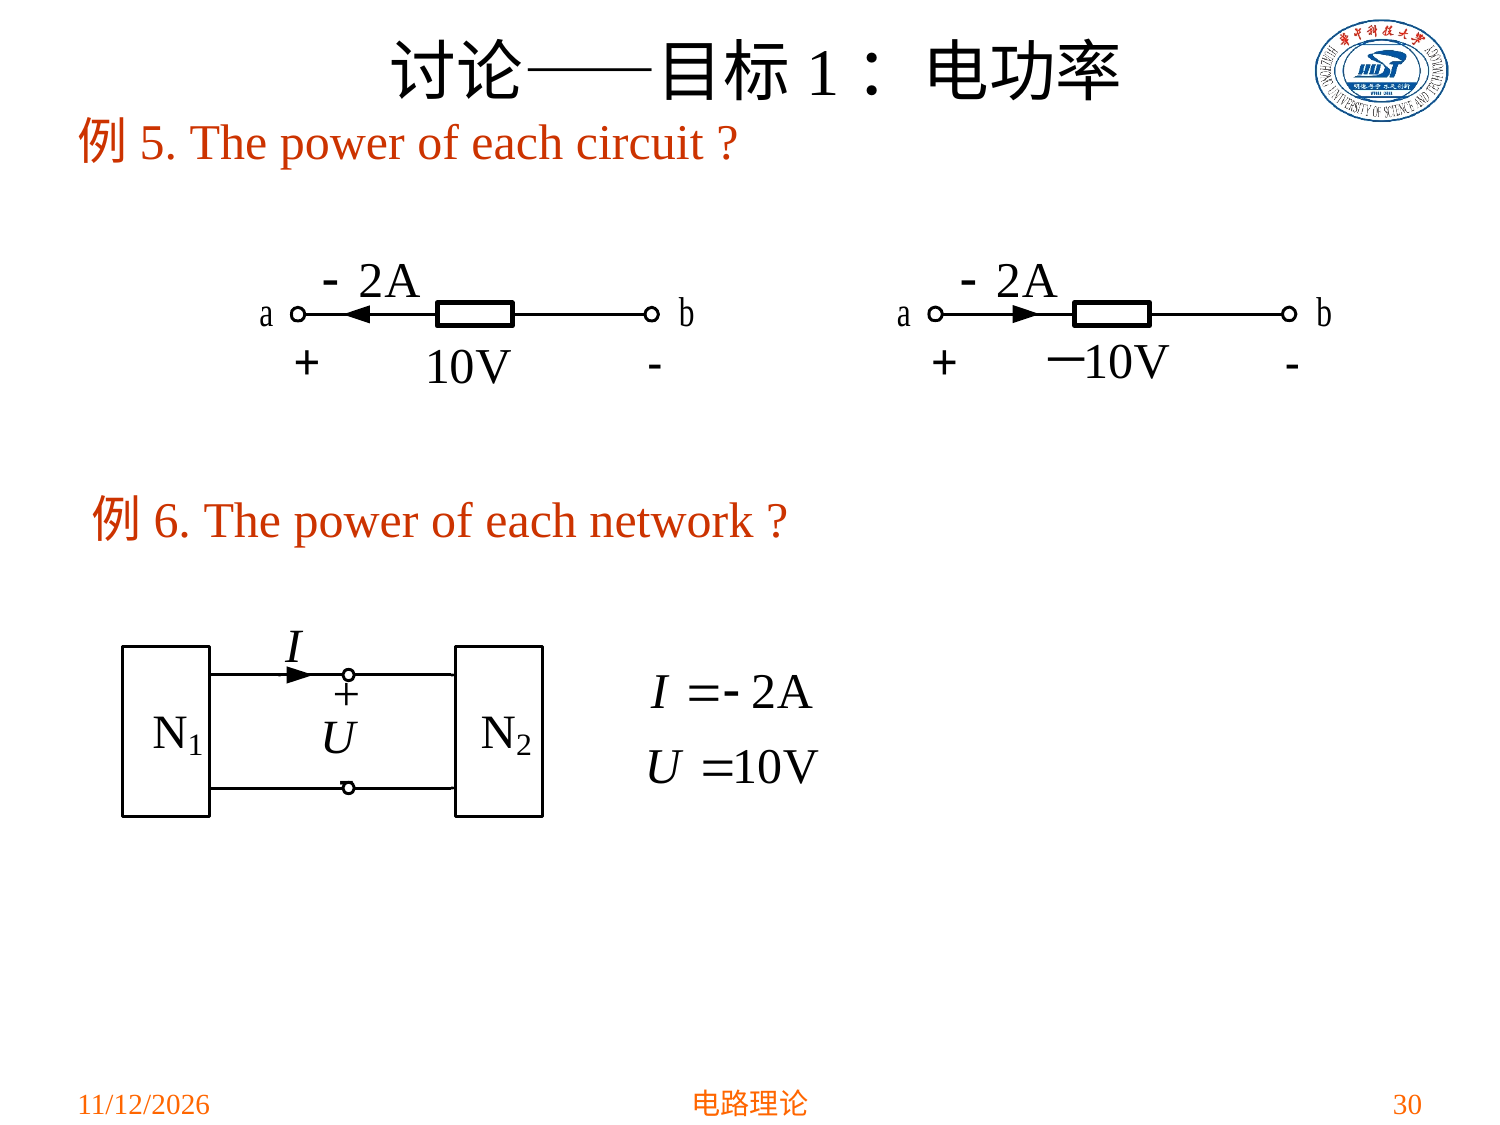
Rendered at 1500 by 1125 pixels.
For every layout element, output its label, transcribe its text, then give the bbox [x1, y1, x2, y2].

picture [1305, 13, 1459, 125]
text_box 讨论——目标1：电功率 [62, 30, 1450, 106]
slide_number 30 [1125, 1078, 1438, 1125]
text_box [224, 250, 734, 409]
title 例5. The power of each circuit ? [62, 106, 1450, 177]
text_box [641, 662, 830, 796]
footer 电路理论 [512, 1078, 988, 1125]
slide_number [62, 1078, 375, 1125]
text_box 例6. The power of each network ? [76, 479, 1465, 555]
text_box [862, 249, 1372, 409]
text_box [112, 612, 553, 827]
